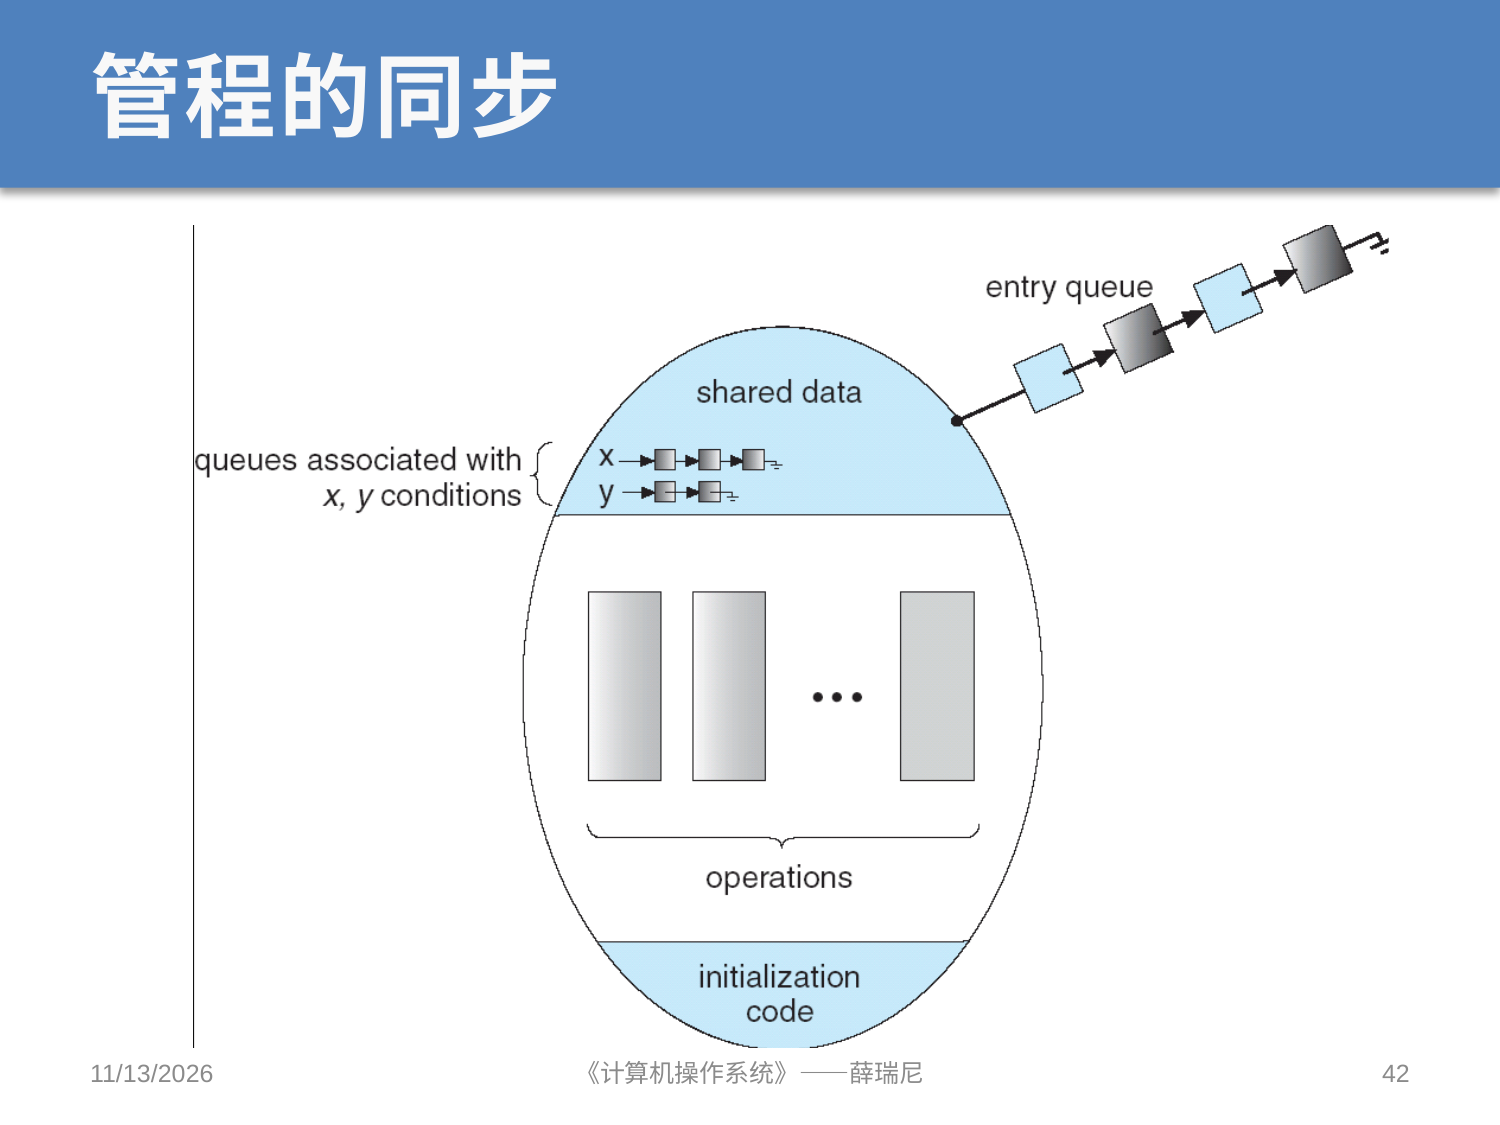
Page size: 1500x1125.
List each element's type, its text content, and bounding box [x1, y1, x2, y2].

picture [192, 224, 1389, 1049]
slide_number 42 [1074, 1042, 1425, 1103]
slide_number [75, 1042, 425, 1103]
title 管程的同步 [75, 0, 1425, 188]
footer 《计算机操作系统》——薛瑞尼 [425, 1057, 1074, 1103]
